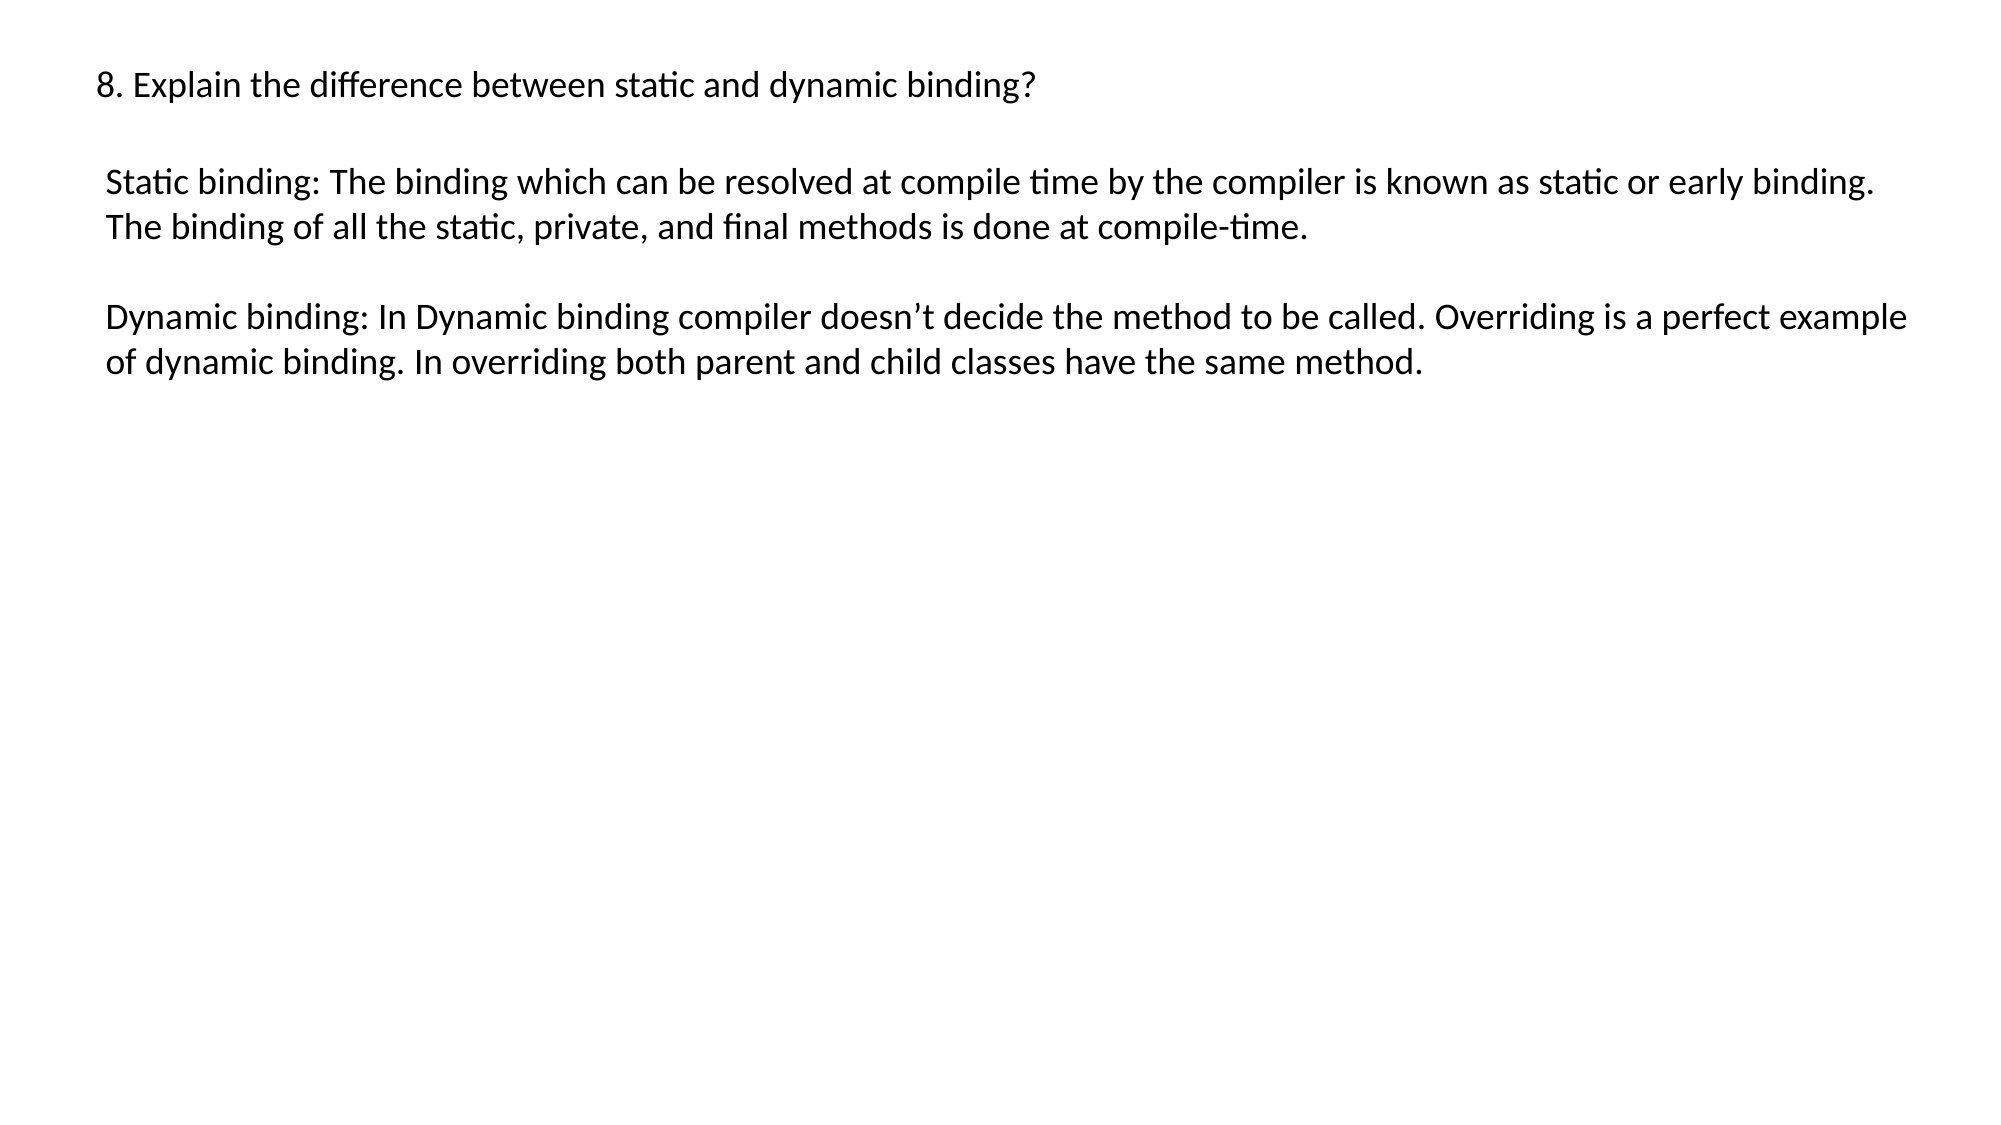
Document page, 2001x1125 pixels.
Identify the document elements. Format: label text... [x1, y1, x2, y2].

text_box Static binding: The binding which can be resolved at compile time by the compiler is known as static or early binding. The binding of all the static, private, and final methods is done at compile-time. Dynamic binding: In Dynamic binding compiler doesn’t decide the method to be called. Overriding is a perfect example of dynamic binding. In overriding both parent and child classes have the same method. [90, 149, 1934, 390]
text_box 8. Explain the difference between static and dynamic binding? [81, 52, 1054, 113]
